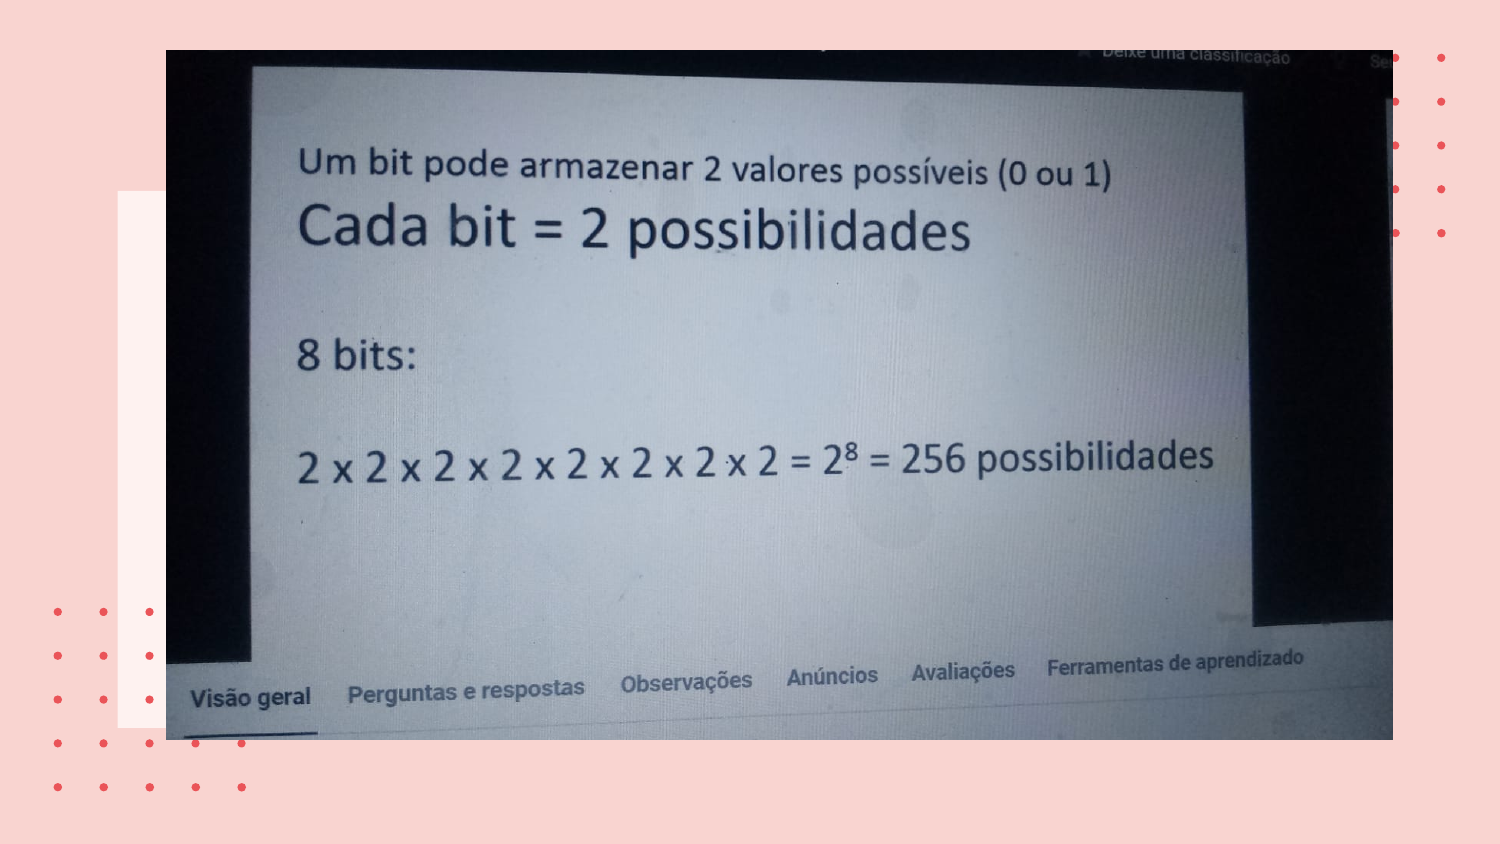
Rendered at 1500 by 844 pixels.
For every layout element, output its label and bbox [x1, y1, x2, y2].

picture [165, 49, 1393, 741]
